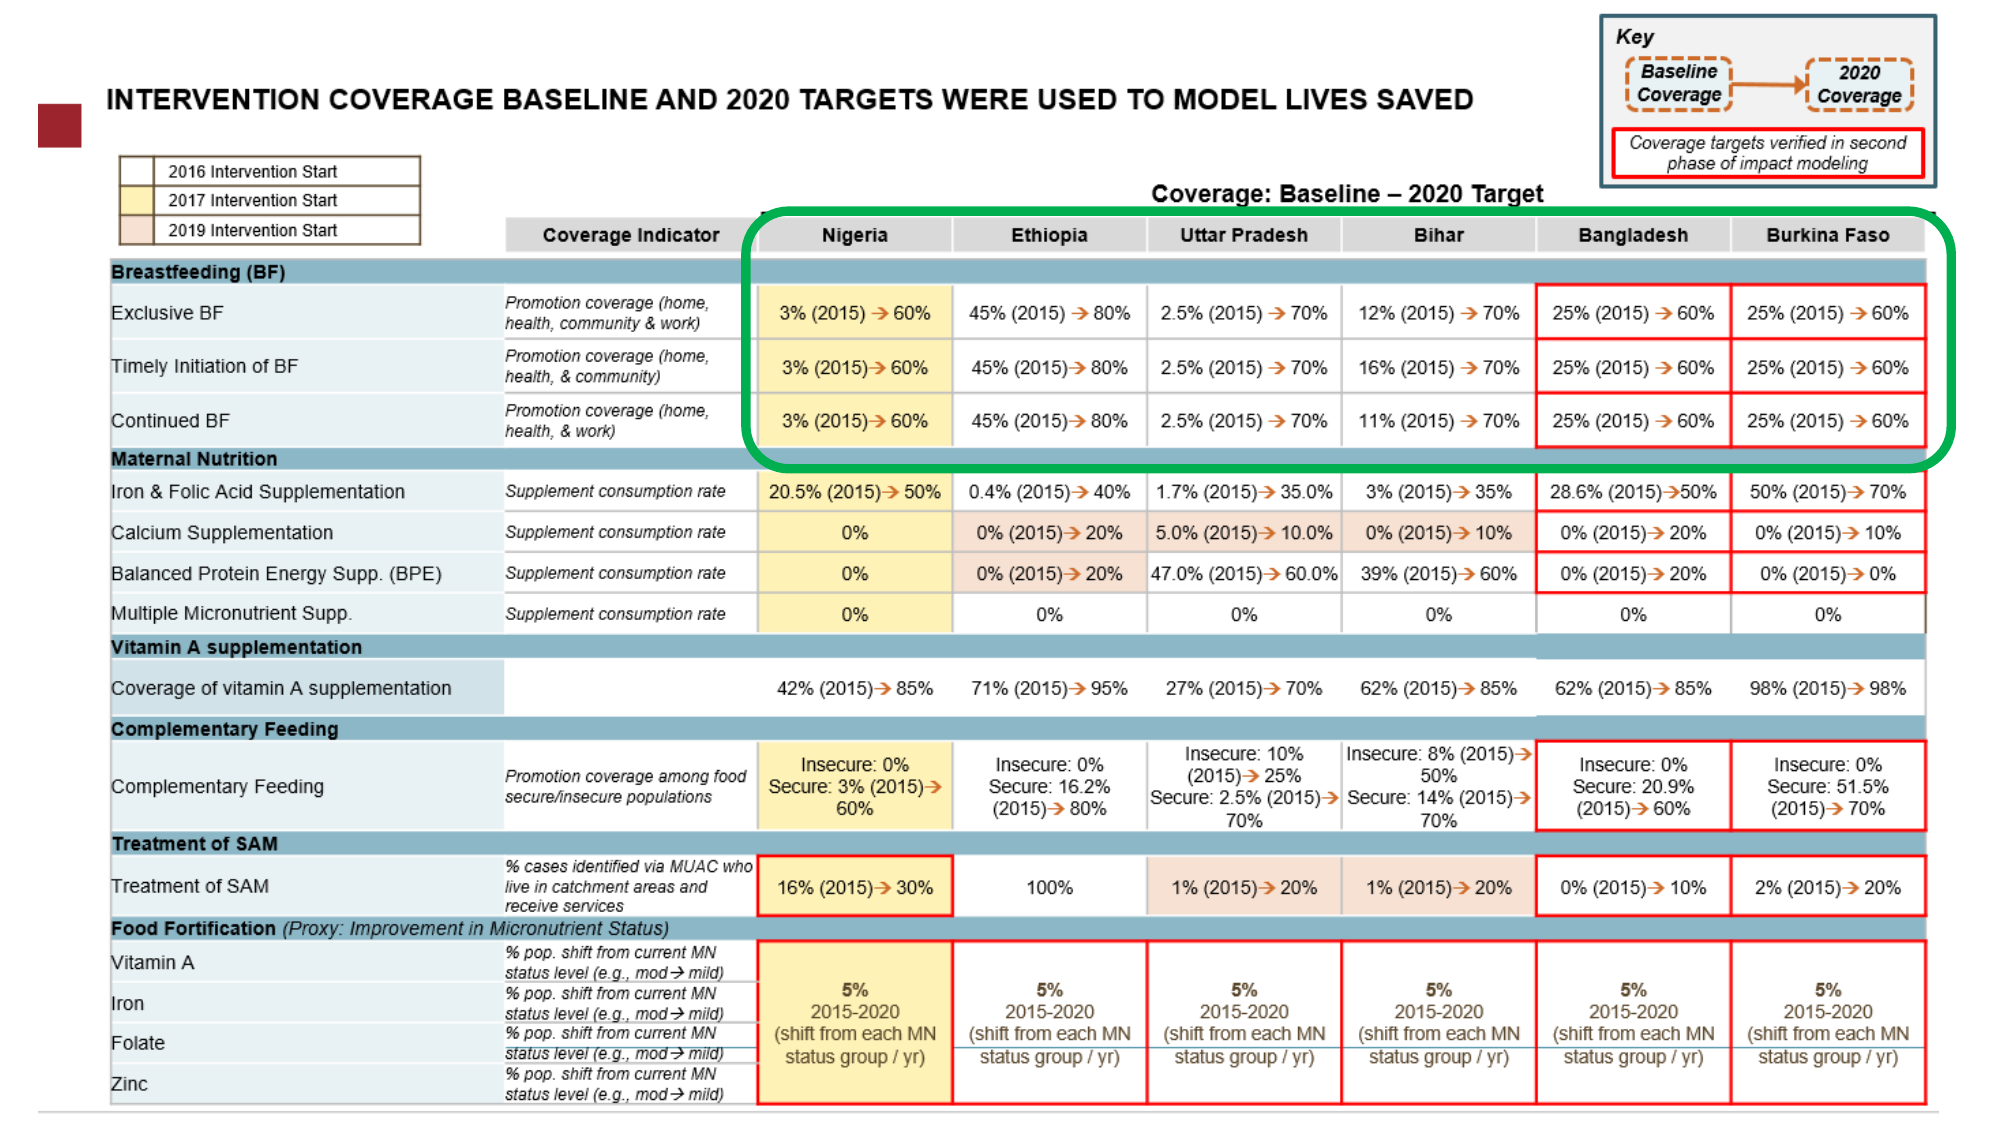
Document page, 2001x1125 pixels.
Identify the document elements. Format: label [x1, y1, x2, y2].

picture [38, 0, 1939, 1114]
text_box [1939, 222, 1953, 458]
